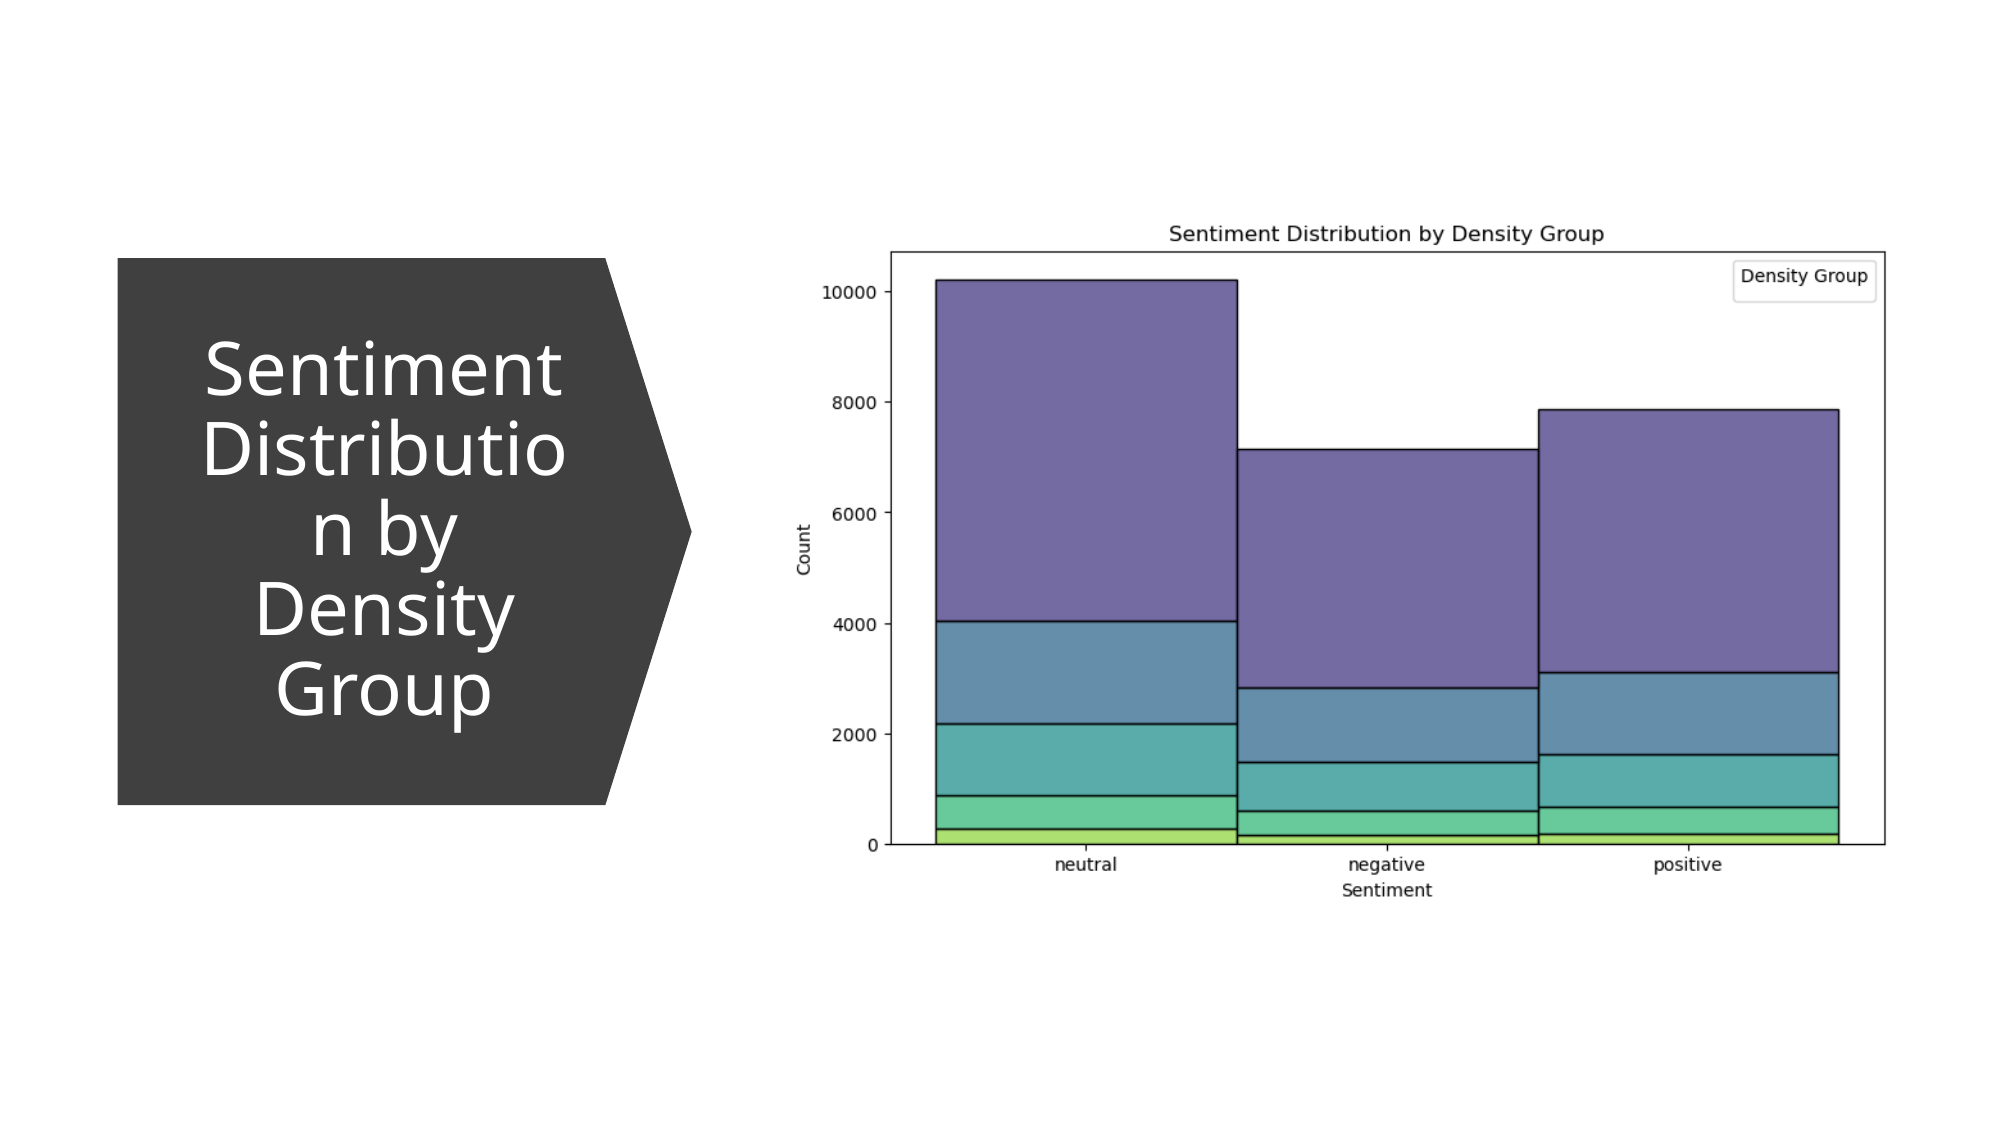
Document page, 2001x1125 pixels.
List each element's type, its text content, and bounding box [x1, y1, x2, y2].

title Sentiment Distribution by Density Group [168, 322, 601, 741]
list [783, 213, 1896, 912]
text_box [116, 257, 693, 807]
